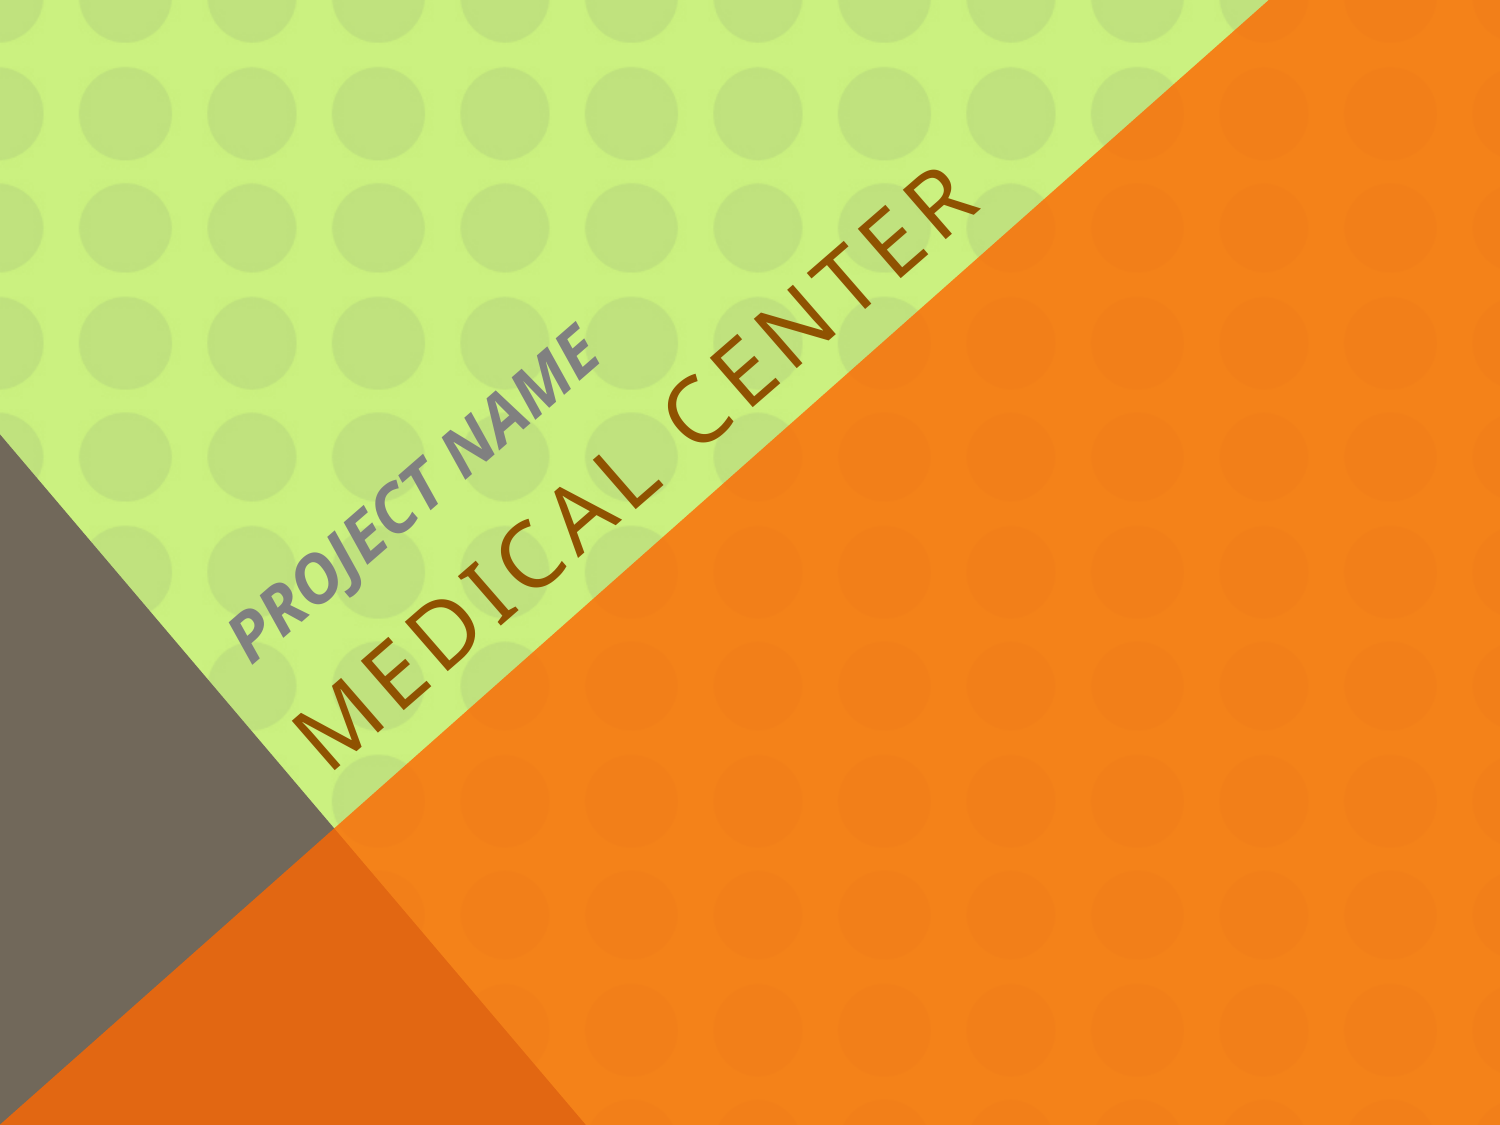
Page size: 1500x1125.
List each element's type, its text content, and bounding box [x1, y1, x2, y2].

title PROJECT NAME [183, 4, 949, 688]
subtitle MEDICAL CENTER [255, 15, 1137, 803]
